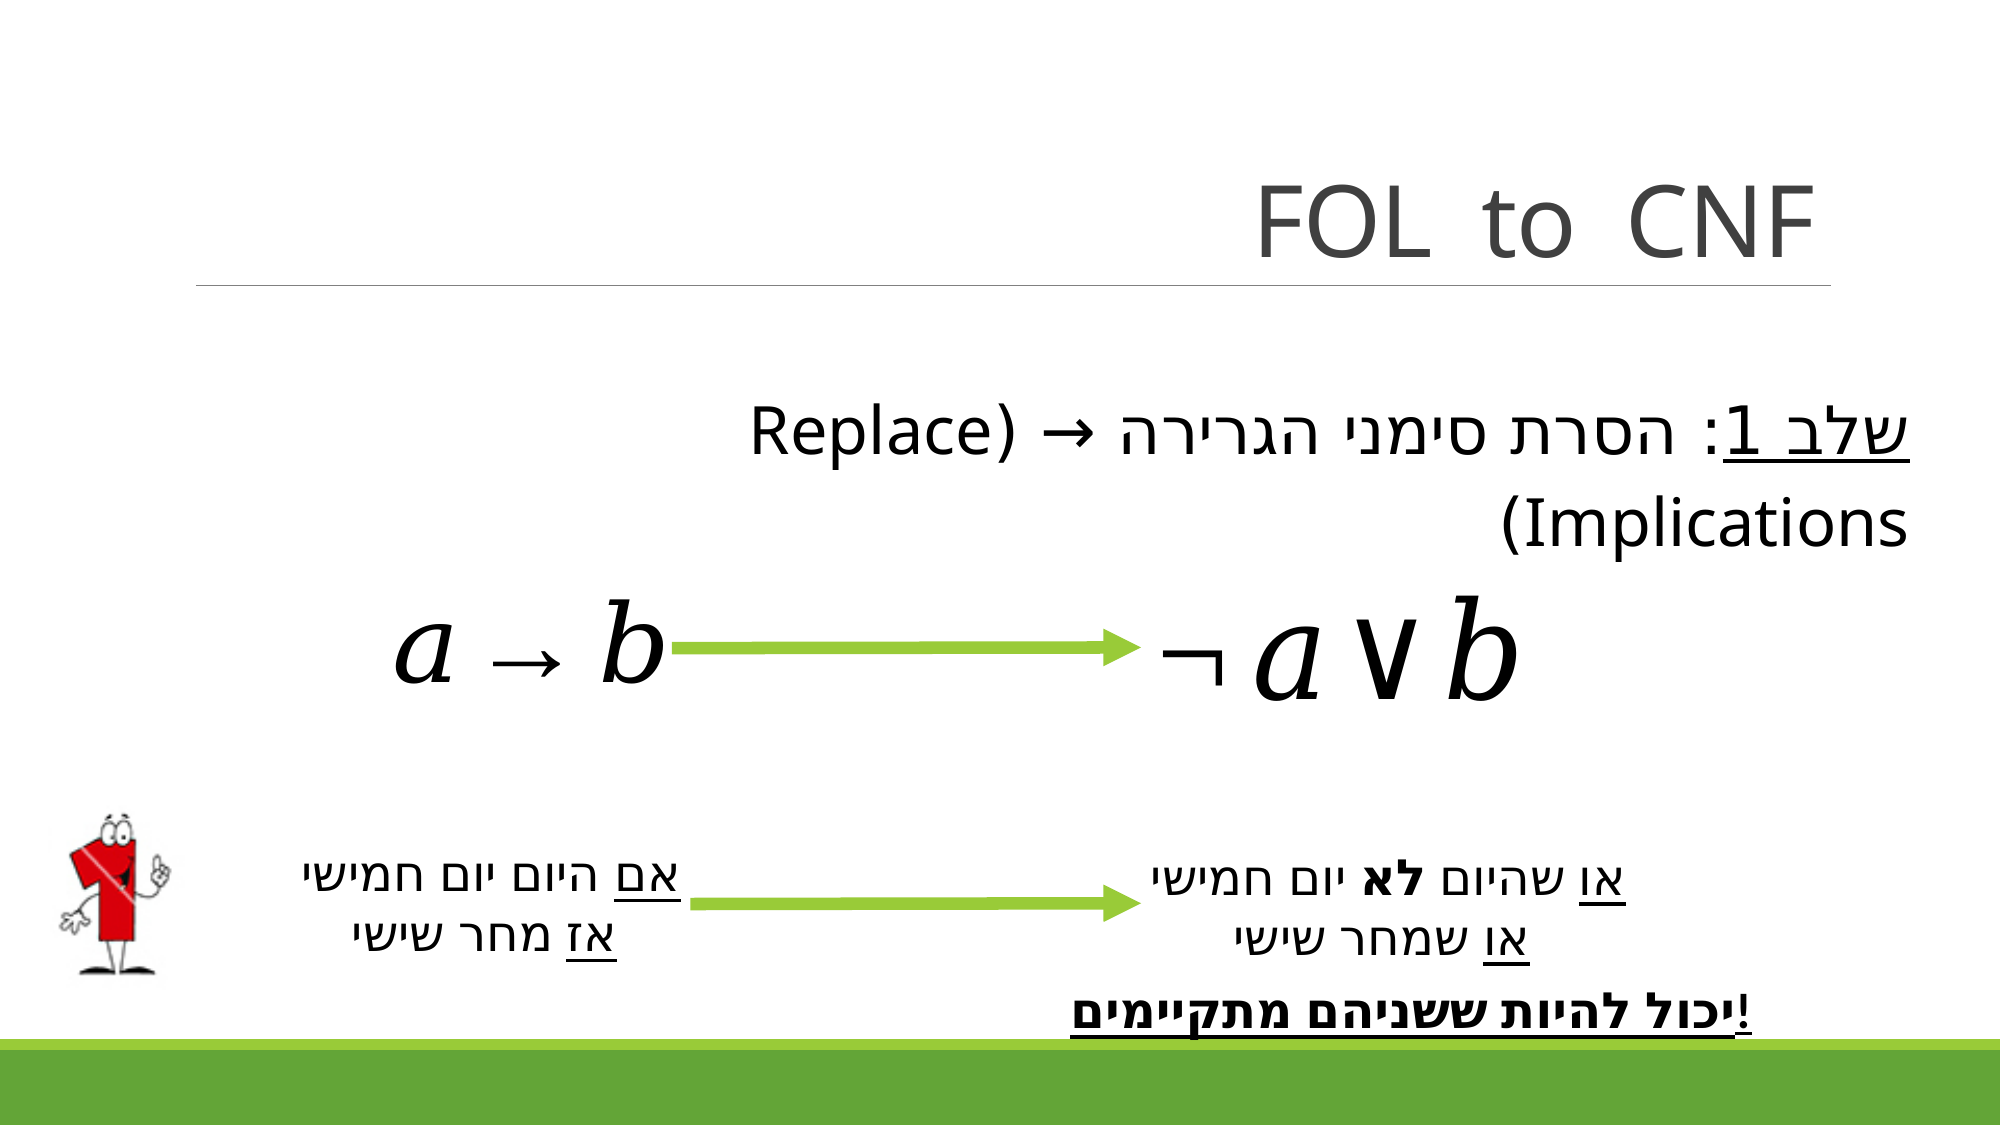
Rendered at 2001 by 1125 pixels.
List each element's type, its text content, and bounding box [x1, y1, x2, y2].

text_box שלב 1: הסרת סימני הגרירה → (Replace Implications) [440, 322, 2000, 751]
title FOL to CNF [180, 47, 1830, 285]
text_box יכול להיות ששניהם מתקיימים! [1055, 970, 1767, 1046]
picture [48, 785, 193, 995]
text_box אם היום יום חמישי אז מחר שישי [273, 834, 696, 970]
text_box או שהיום לא יום חמישי או שמחר שישי [1123, 837, 1641, 970]
